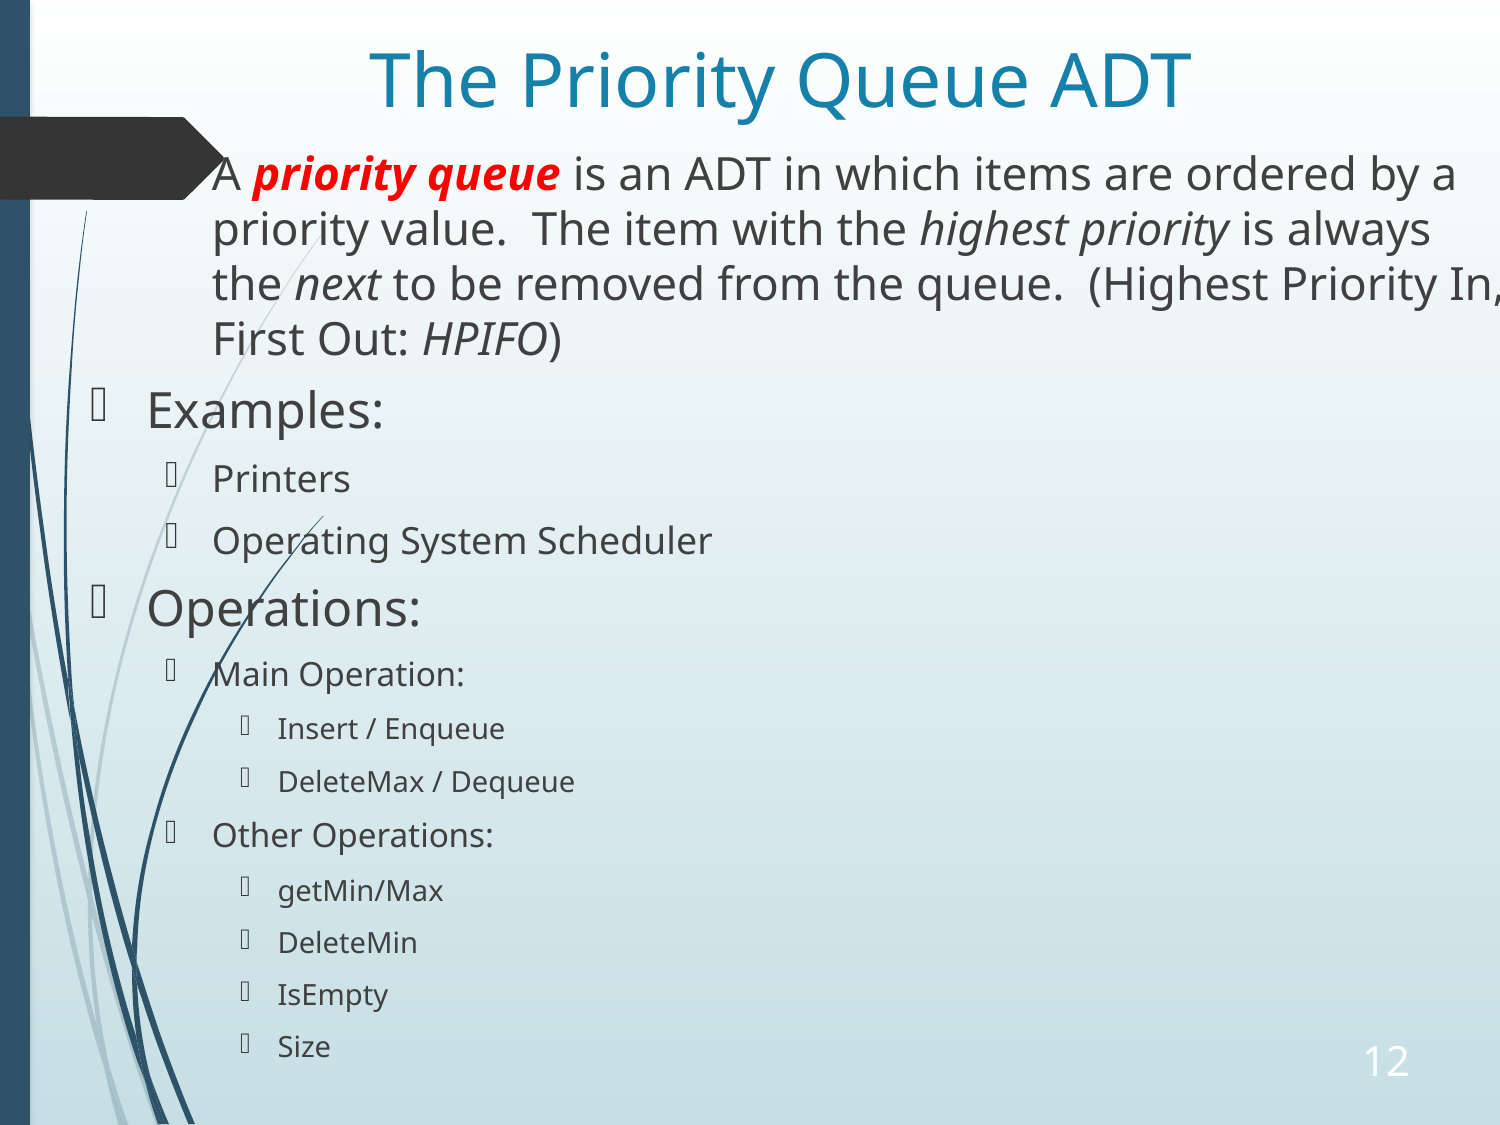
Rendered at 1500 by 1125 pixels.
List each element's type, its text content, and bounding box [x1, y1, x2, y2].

slide_number 12 [1074, 1024, 1425, 1103]
title The Priority Queue ADT [137, 24, 1425, 137]
list A priority queue is an ADT in which items are ordered by a priority value. The item with the highest priority is always the next to be removed from the queue. (Highest Priority In, First Out: HPIFO) Examples: Printers Operating System Scheduler Operations: Main Operation: Insert / Enqueue DeleteMax / Dequeue Other Operations: getMin/Max DeleteMin IsEmpty Size [75, 137, 1500, 758]
